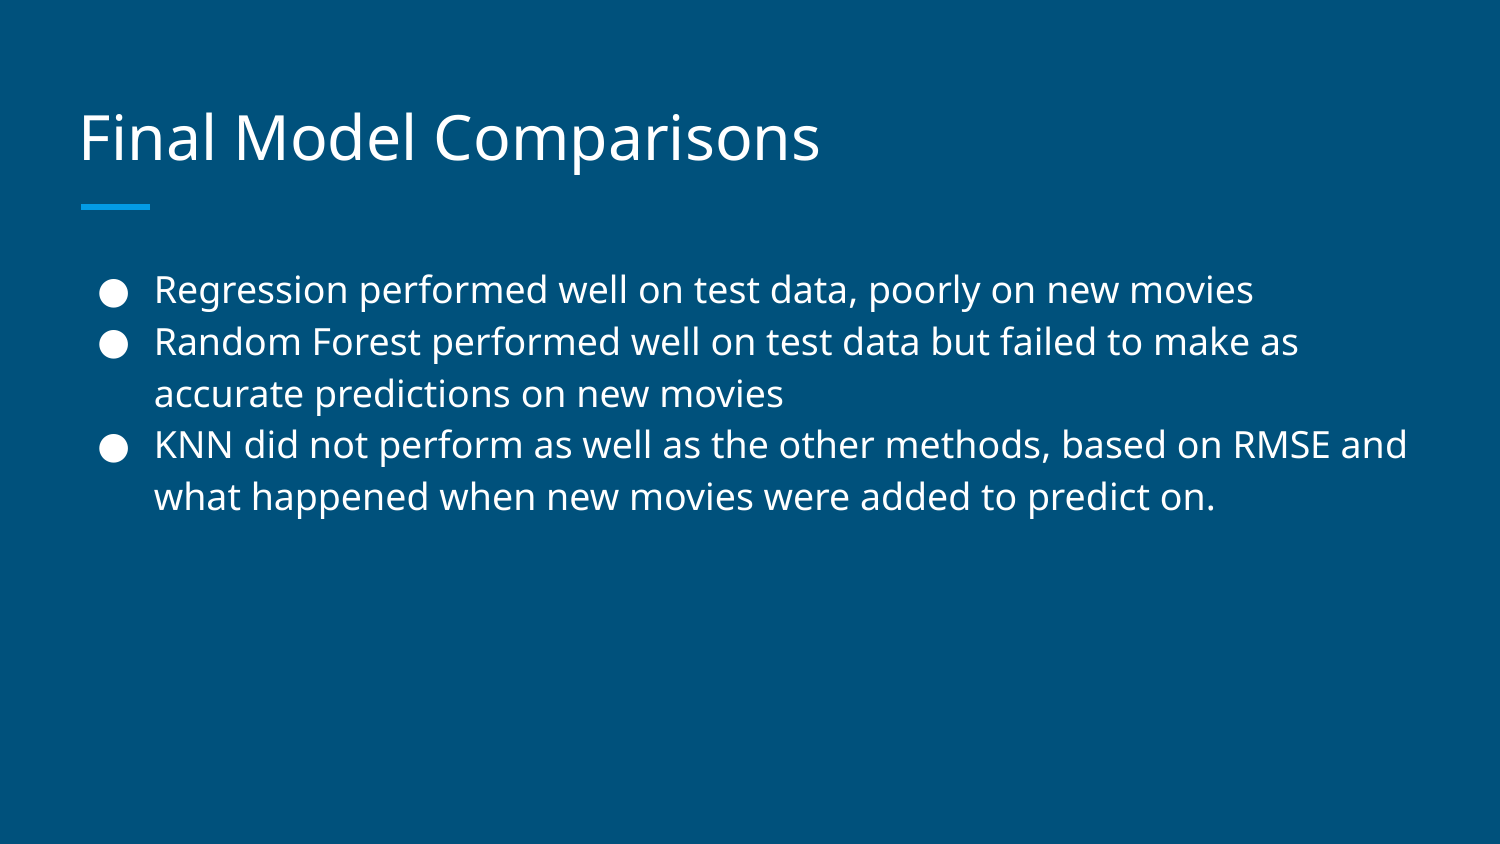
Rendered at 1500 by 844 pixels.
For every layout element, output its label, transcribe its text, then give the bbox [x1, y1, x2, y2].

title Final Model Comparisons [63, 75, 1437, 188]
list Regression performed well on test data, poorly on new movies Random Forest performed well on test data but failed to make as accurate predictions on new movies KNN did not perform as well as the other methods, based on RMSE and what happened when new movies were added to predict on. [63, 244, 1437, 750]
